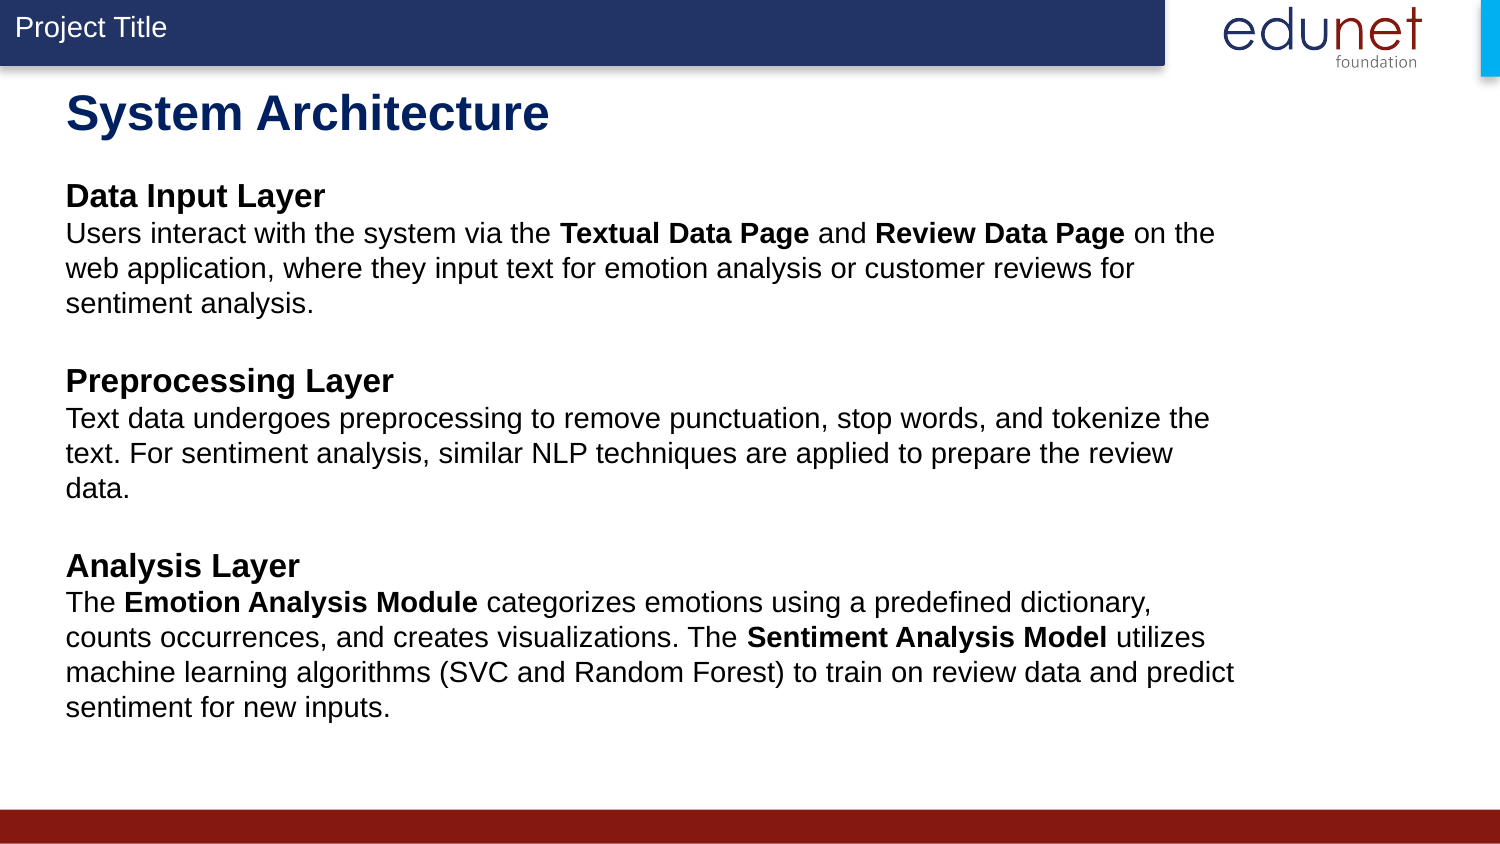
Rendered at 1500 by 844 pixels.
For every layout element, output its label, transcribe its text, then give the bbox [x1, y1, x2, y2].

picture [1219, 4, 1424, 72]
title System Architecture [51, 72, 1449, 229]
text_box Data Input Layer Users interact with the system via the Textual Data Page and Review Data Page on the web application, where they input text for emotion analysis or customer reviews for sentiment analysis. Preprocessing Layer Text data undergoes preprocessing to remove punctuation, stop words, and tokenize the text. For sentiment analysis, similar NLP techniques are applied to prepare the review data. Analysis Layer The Emotion Analysis Module categorizes emotions using a predefined dictionary, counts occurrences, and creates visualizations. The Sentiment Analysis Model utilizes machine learning algorithms (SVC and Random Forest) to train on review data and predict sentiment for new inputs. [50, 166, 1256, 759]
